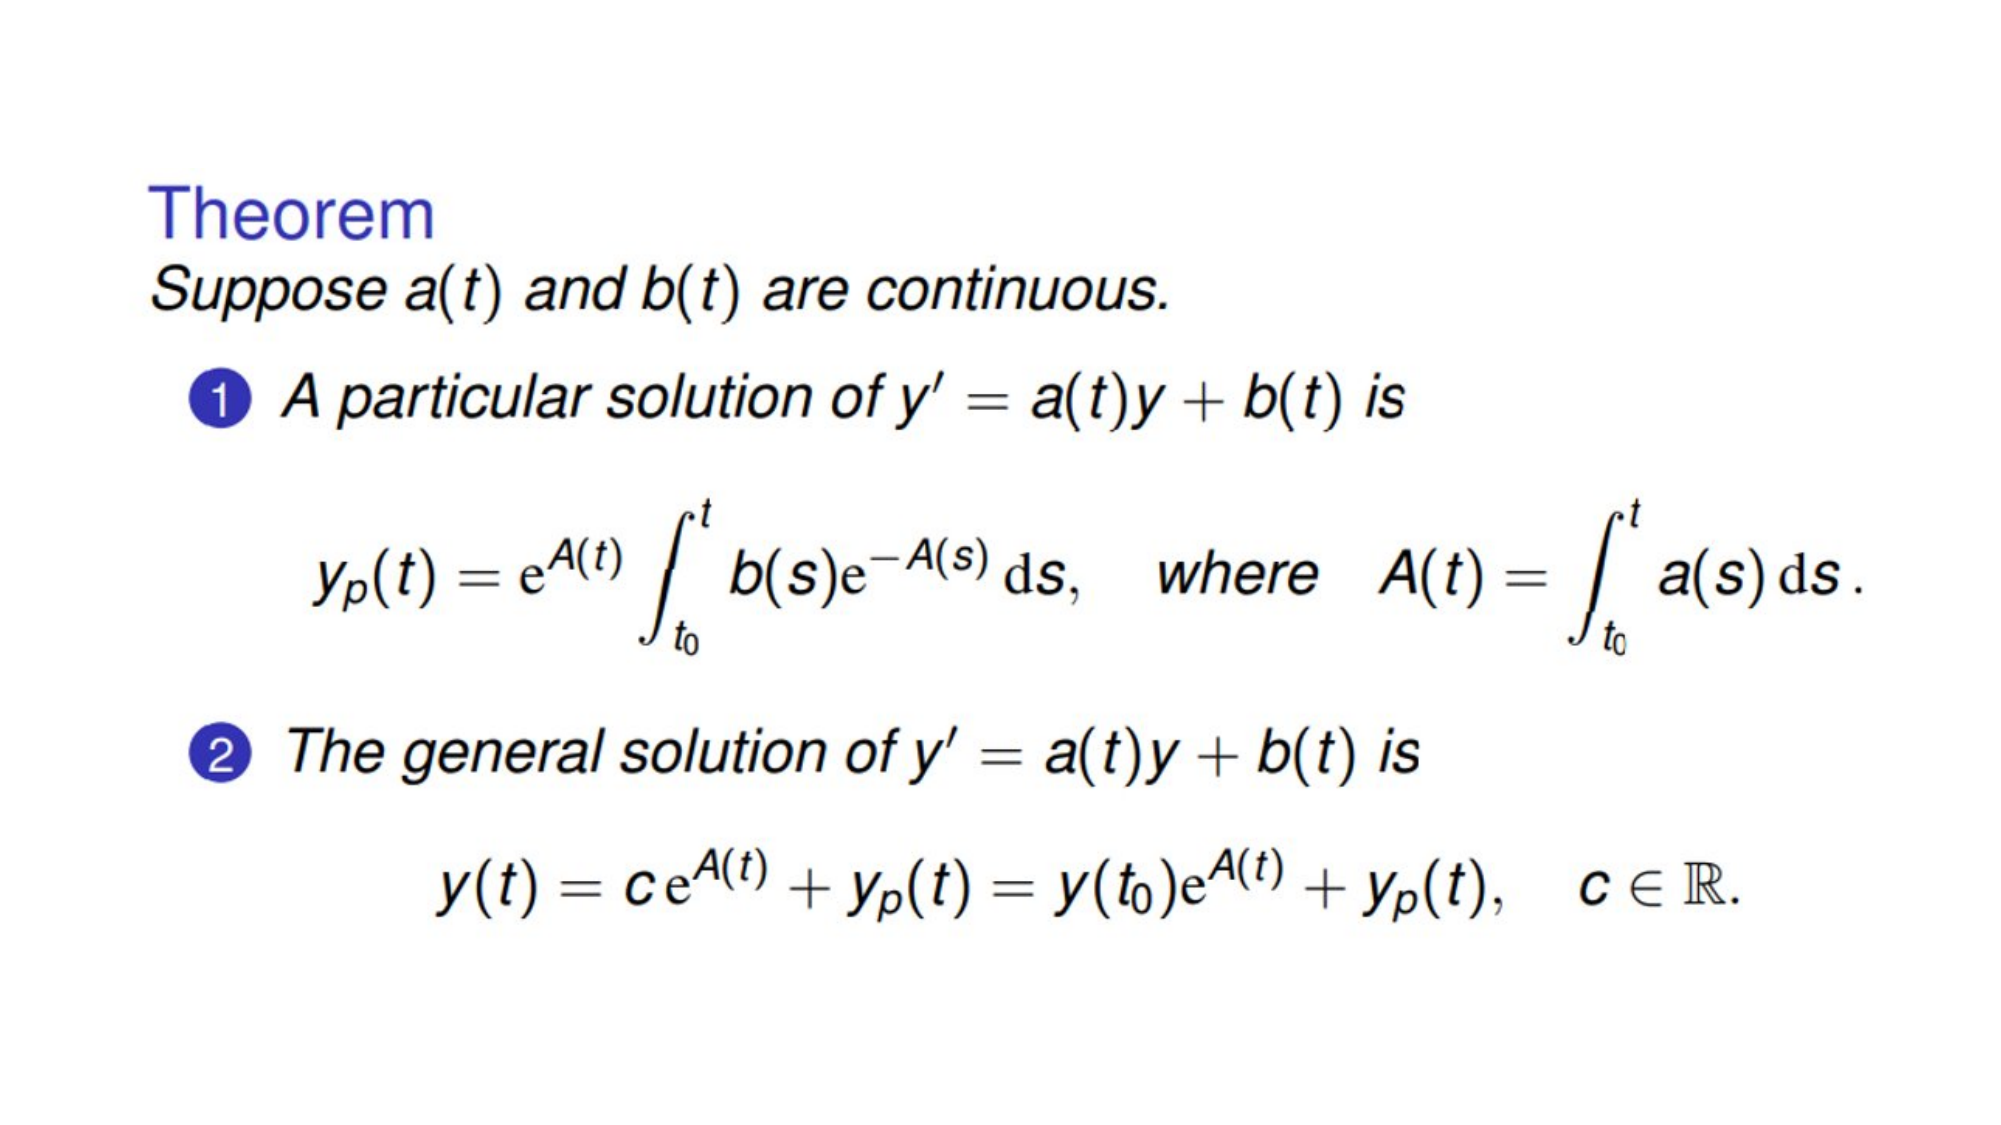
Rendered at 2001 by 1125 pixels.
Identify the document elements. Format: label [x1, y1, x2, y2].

picture [105, 168, 1895, 956]
